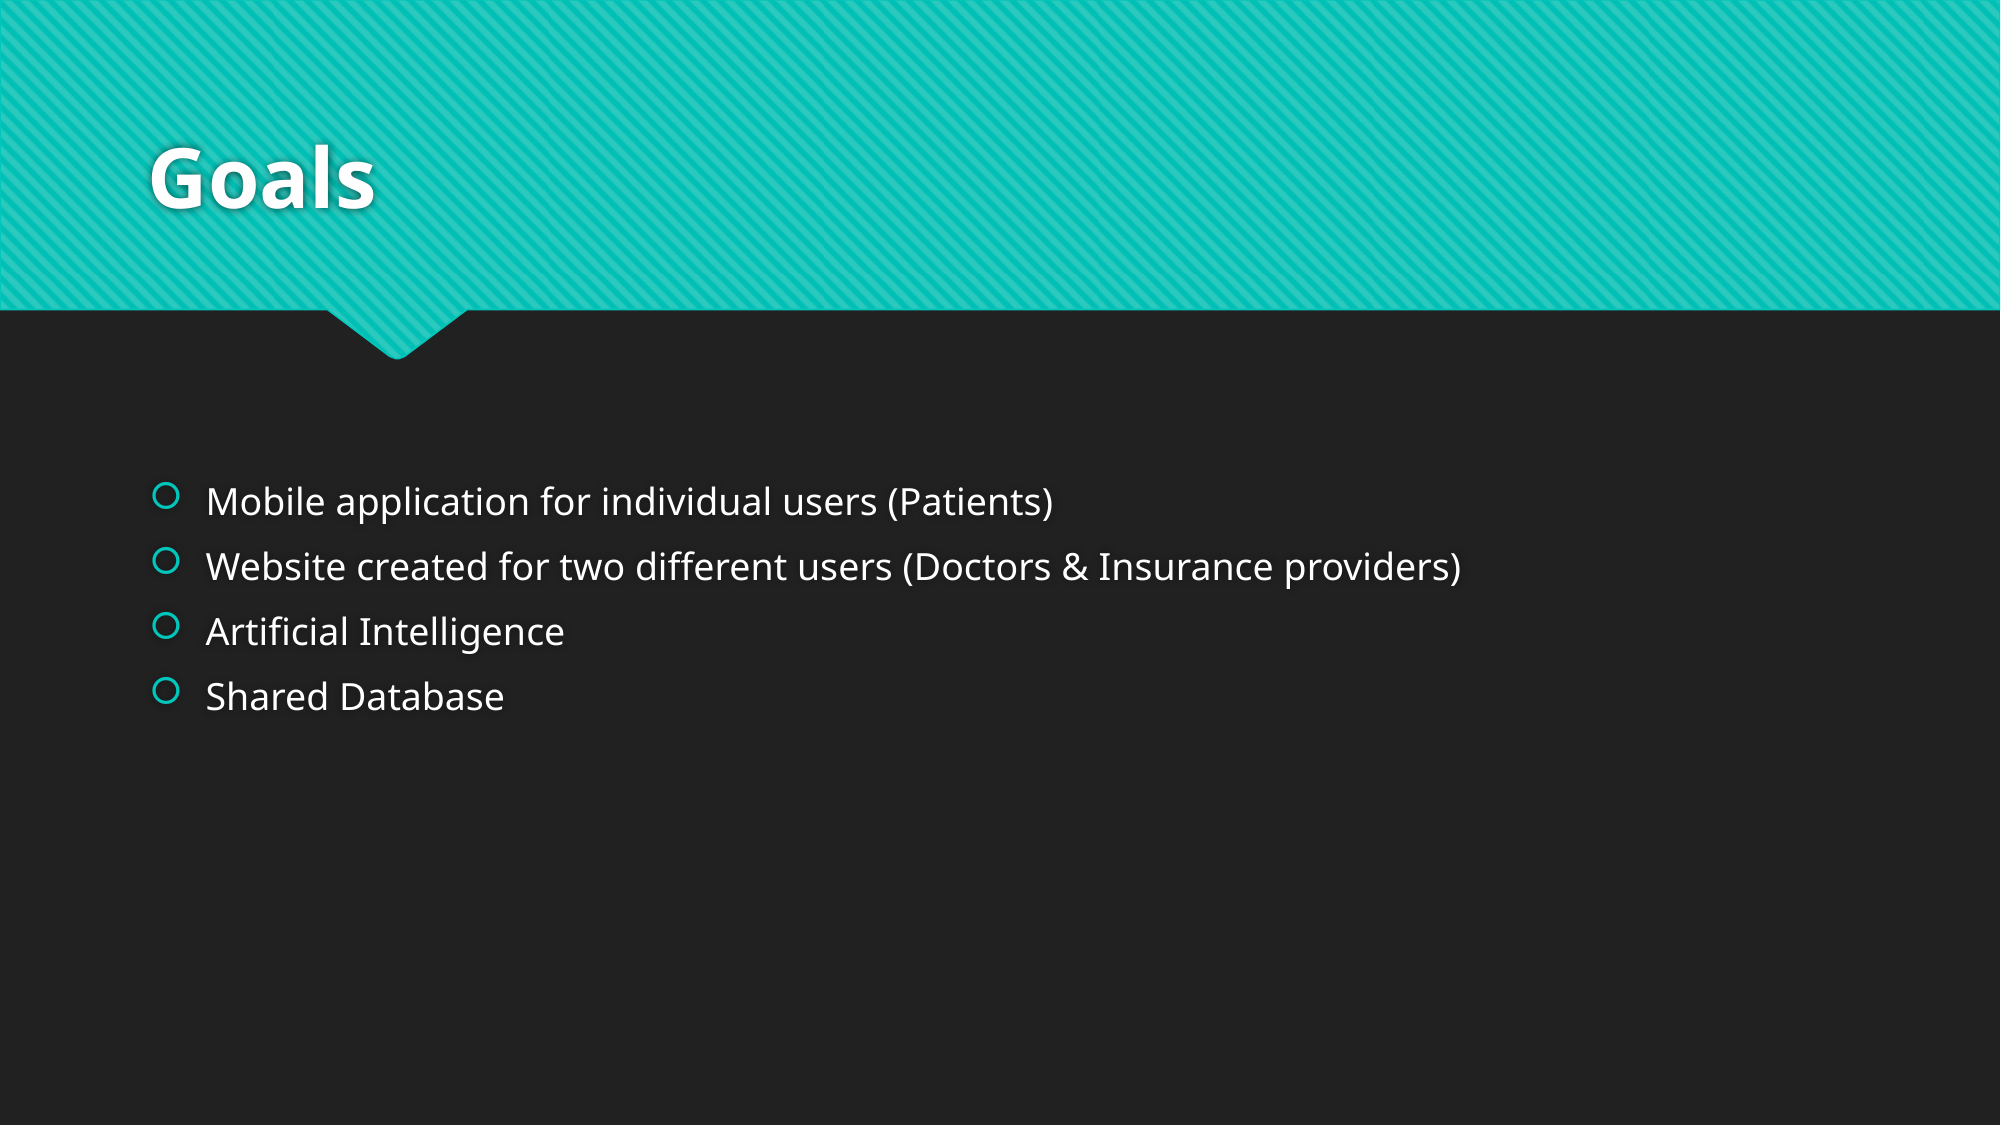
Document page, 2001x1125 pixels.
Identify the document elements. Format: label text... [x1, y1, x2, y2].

list Mobile application for individual users (Patients) Website created for two different users (Doctors & Insurance providers) Artificial Intelligence Shared Database [134, 364, 1866, 962]
title Goals [132, 73, 1868, 233]
